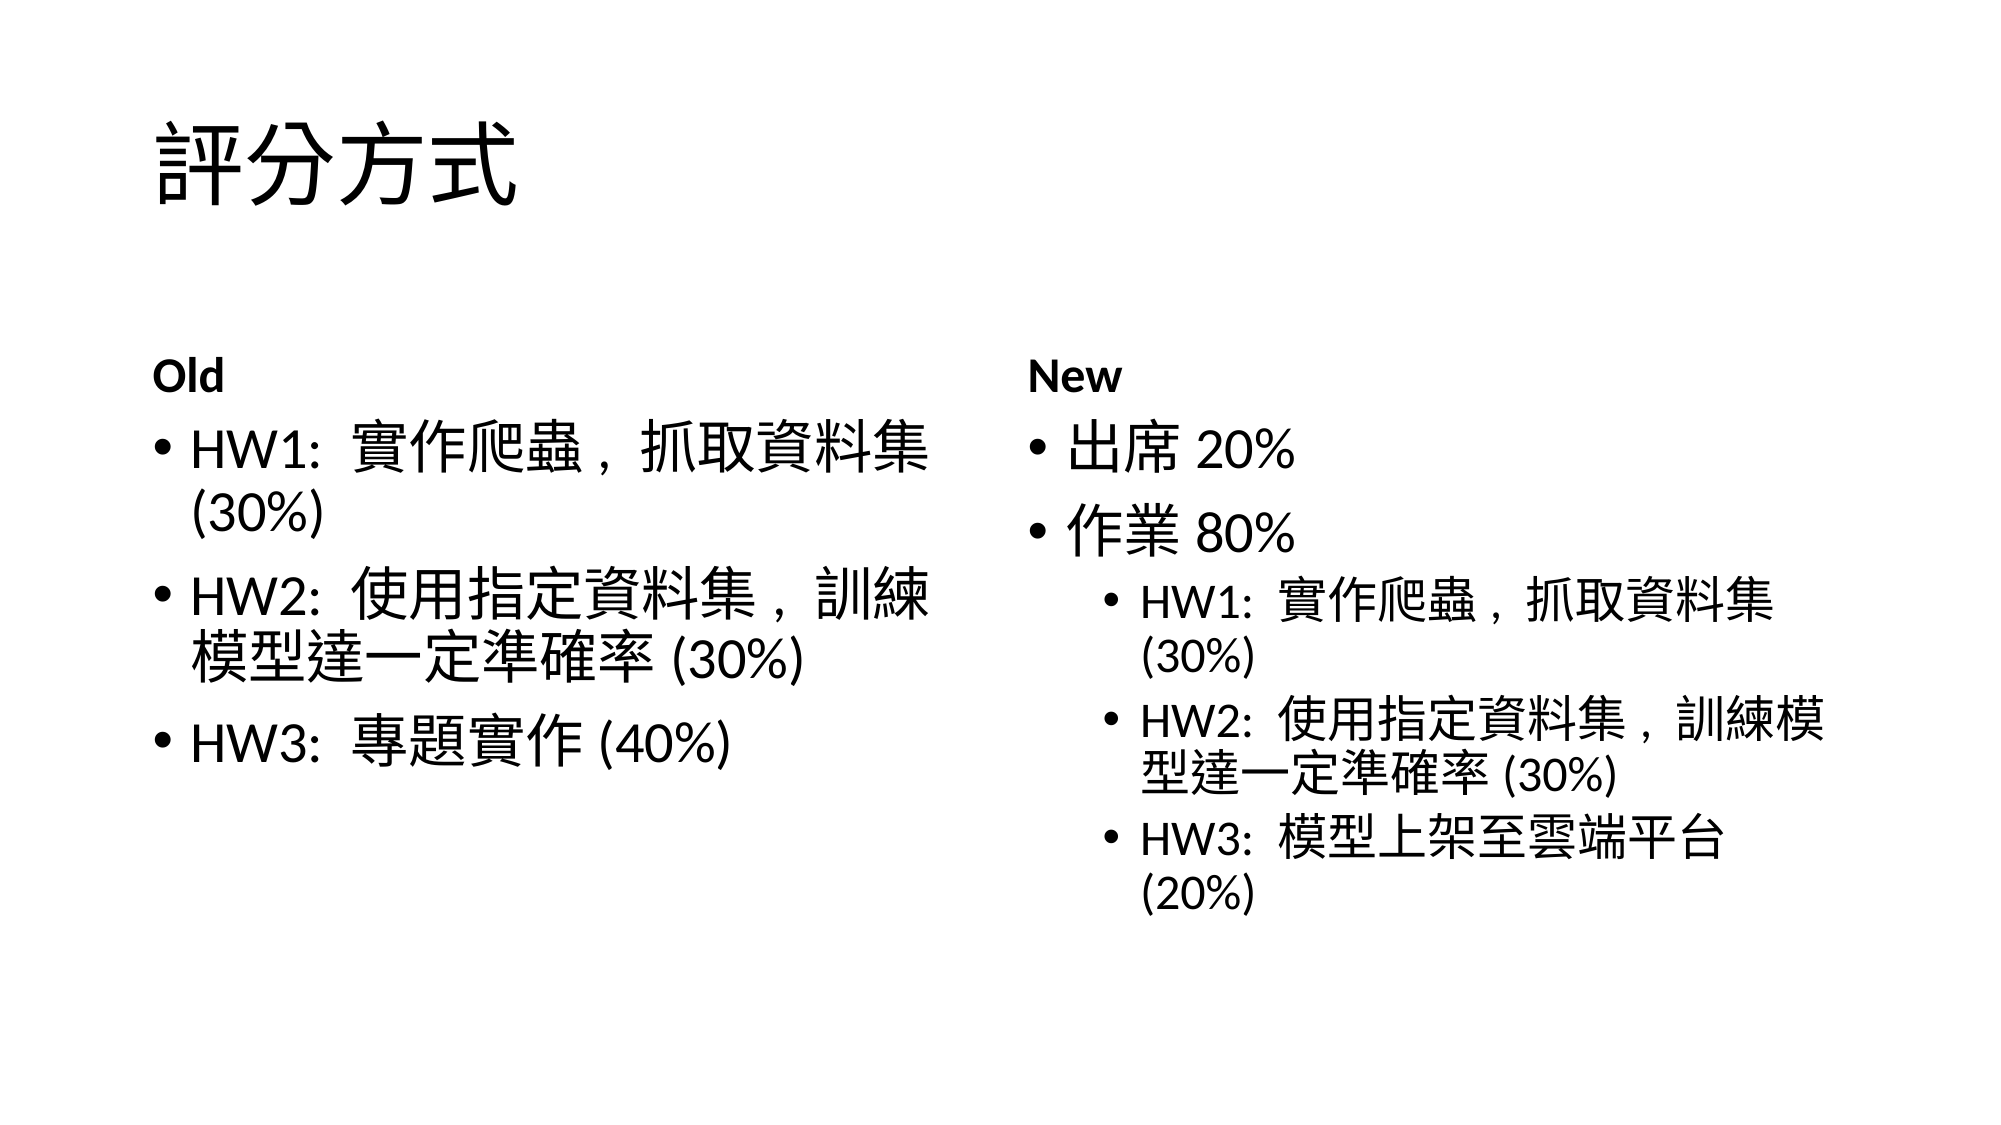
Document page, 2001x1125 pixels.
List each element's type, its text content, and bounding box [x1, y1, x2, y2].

list New [1012, 275, 1863, 410]
list Old [137, 275, 984, 410]
list 出席20% 作業80% HW1: 實作爬蟲, 抓取資料集(30%) HW2: 使用指定資料集, 訓練模型達一定準確率(30%) HW3: 模型上架至雲端平台(20%) [1012, 410, 1863, 1016]
title 評分方式 [137, 59, 1863, 278]
list HW1: 實作爬蟲, 抓取資料集(30%) HW2: 使用指定資料集, 訓練模型達一定準確率(30%) HW3: 專題實作(40%) [137, 410, 984, 1016]
